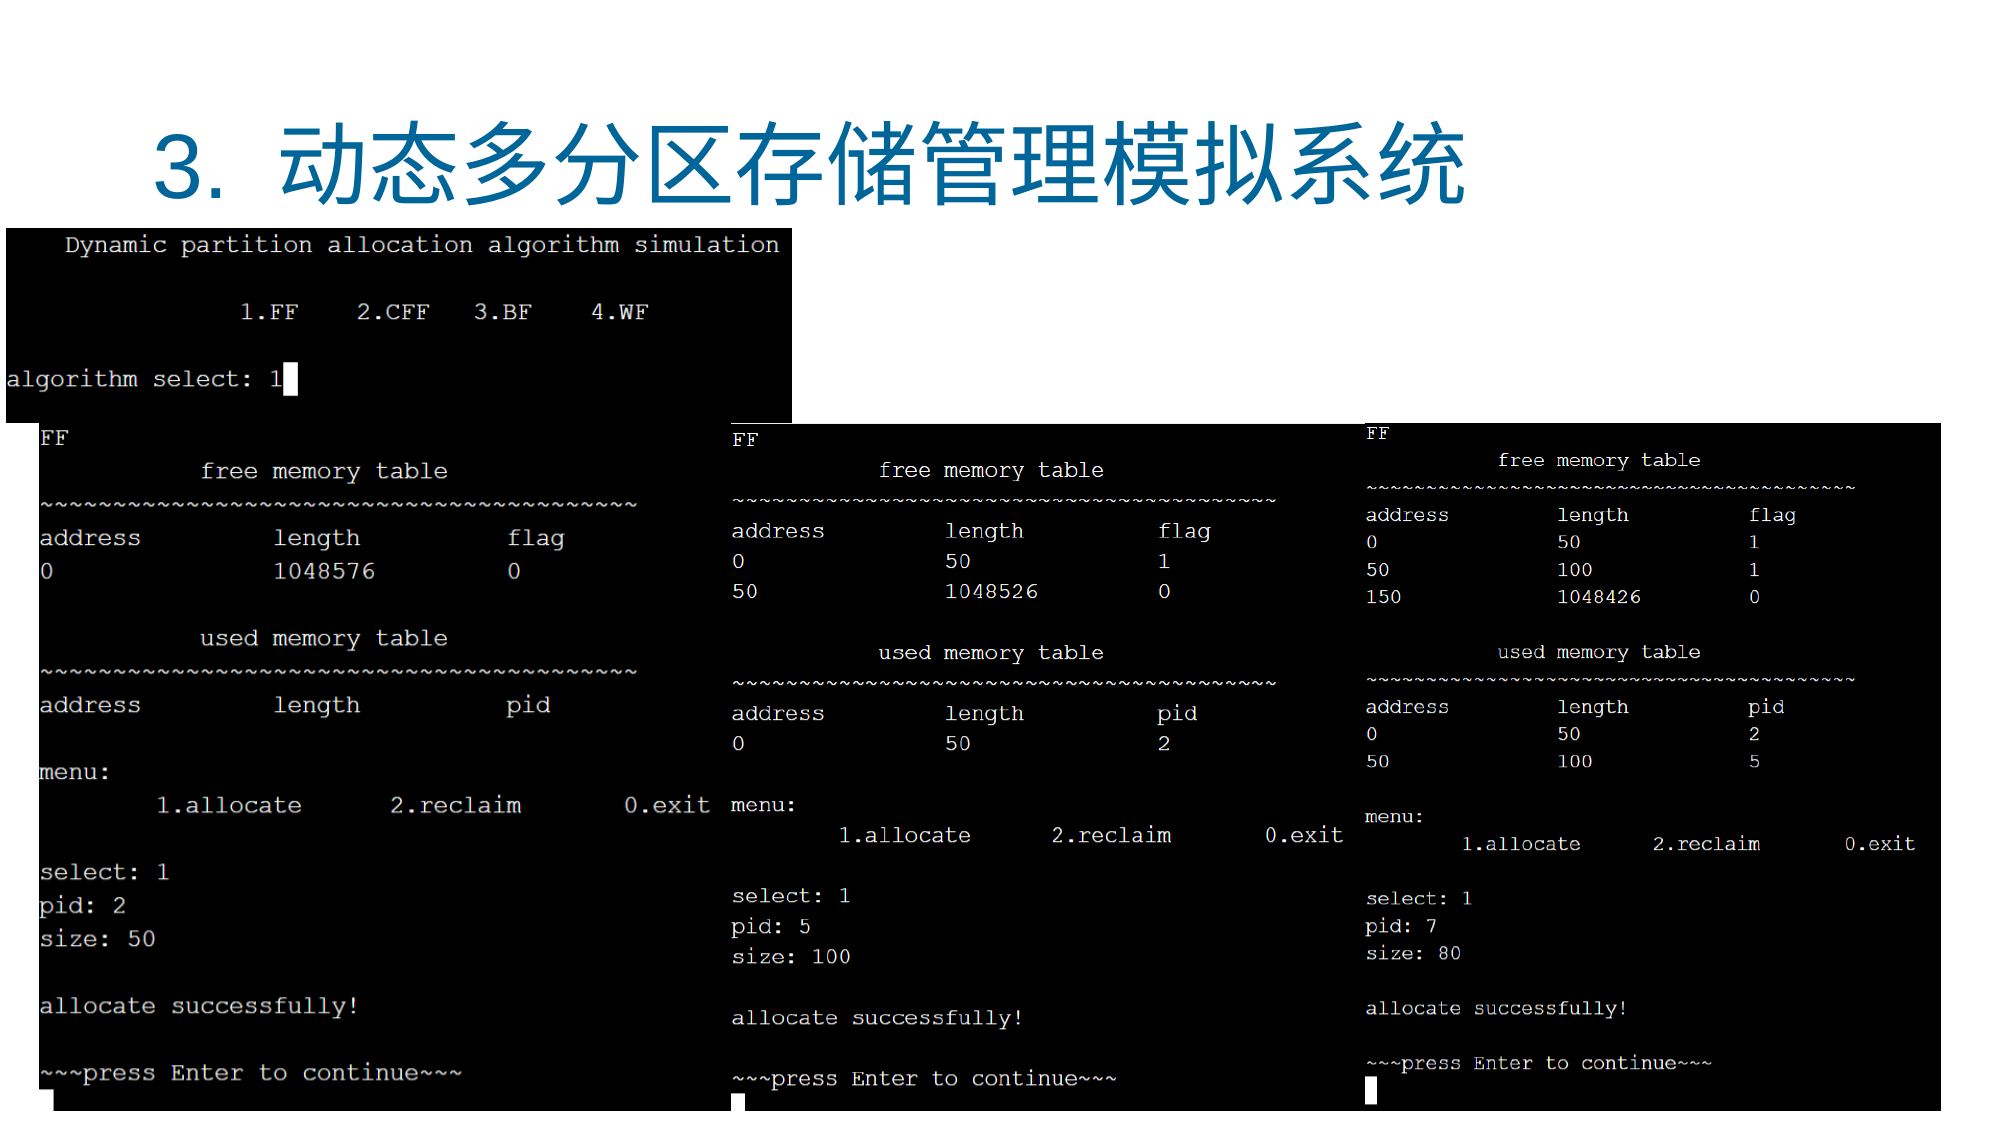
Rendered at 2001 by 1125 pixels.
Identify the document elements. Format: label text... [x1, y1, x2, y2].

picture [6, 228, 1941, 1111]
title 3. 动态多分区存储管理模拟系统 [137, 59, 1863, 278]
